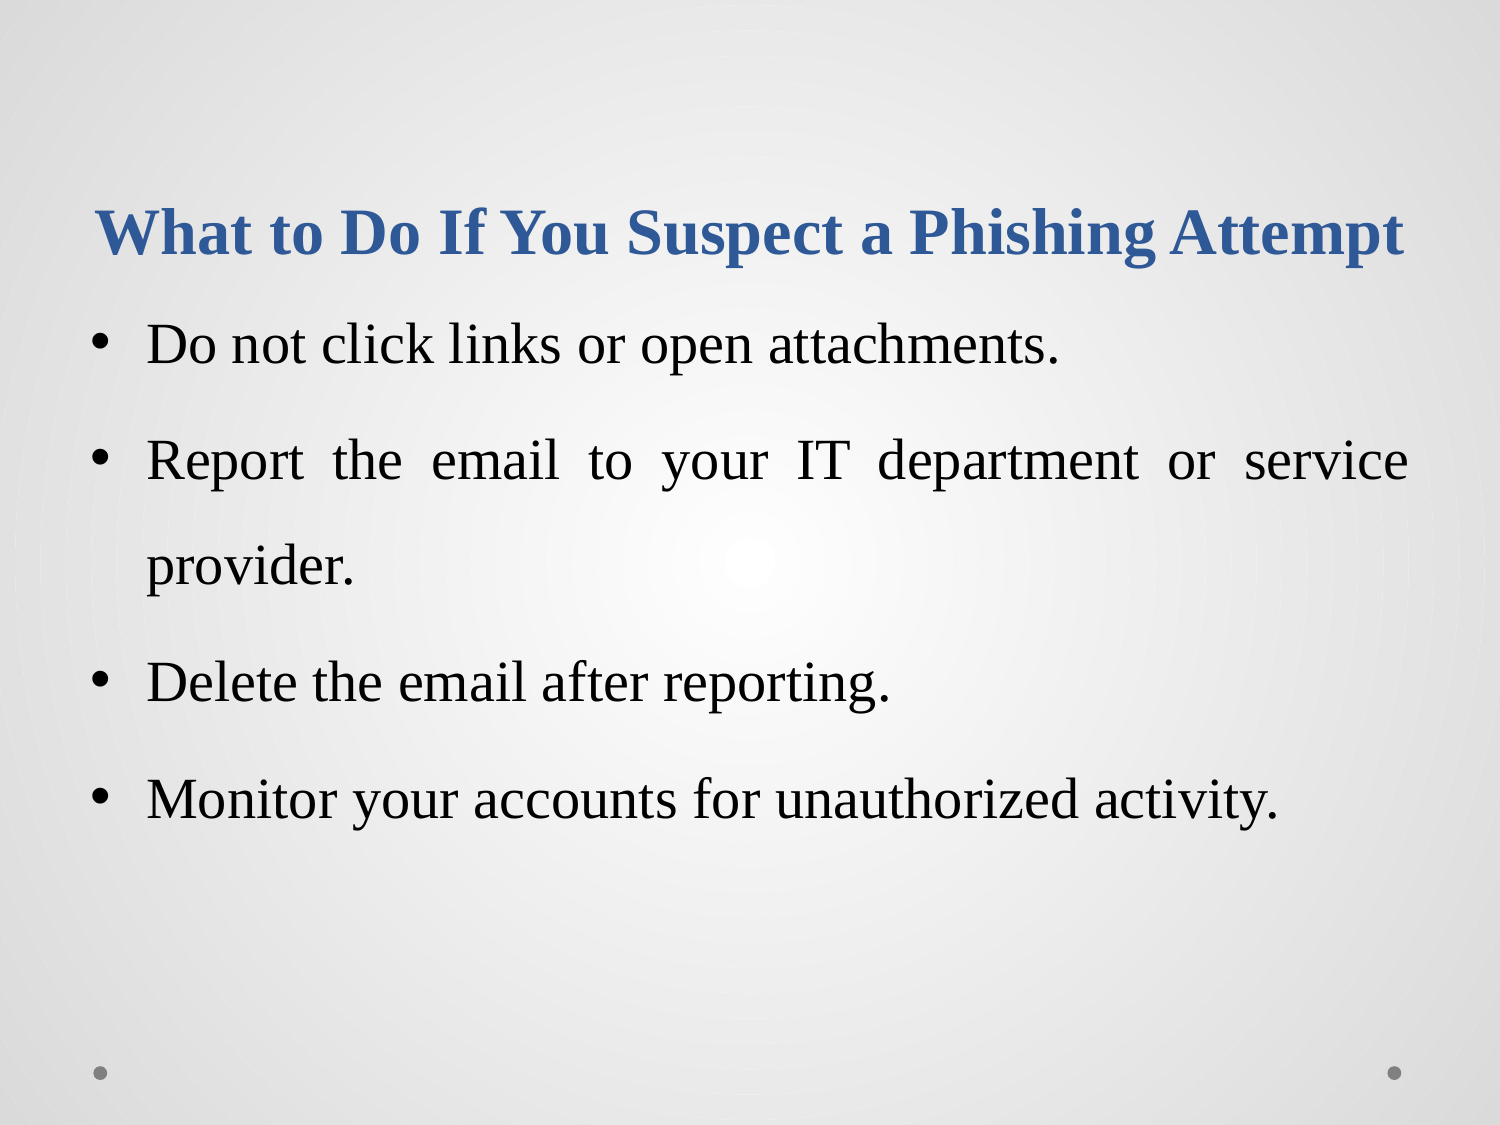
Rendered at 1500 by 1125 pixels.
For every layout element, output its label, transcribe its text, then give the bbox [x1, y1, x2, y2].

title What to Do If You Suspect a Phishing Attempt [75, 24, 1425, 262]
list Do not click links or open attachments. Report the email to your IT department or service provider. Delete the email after reporting. Monitor your accounts for unauthorized activity. [75, 262, 1425, 1005]
